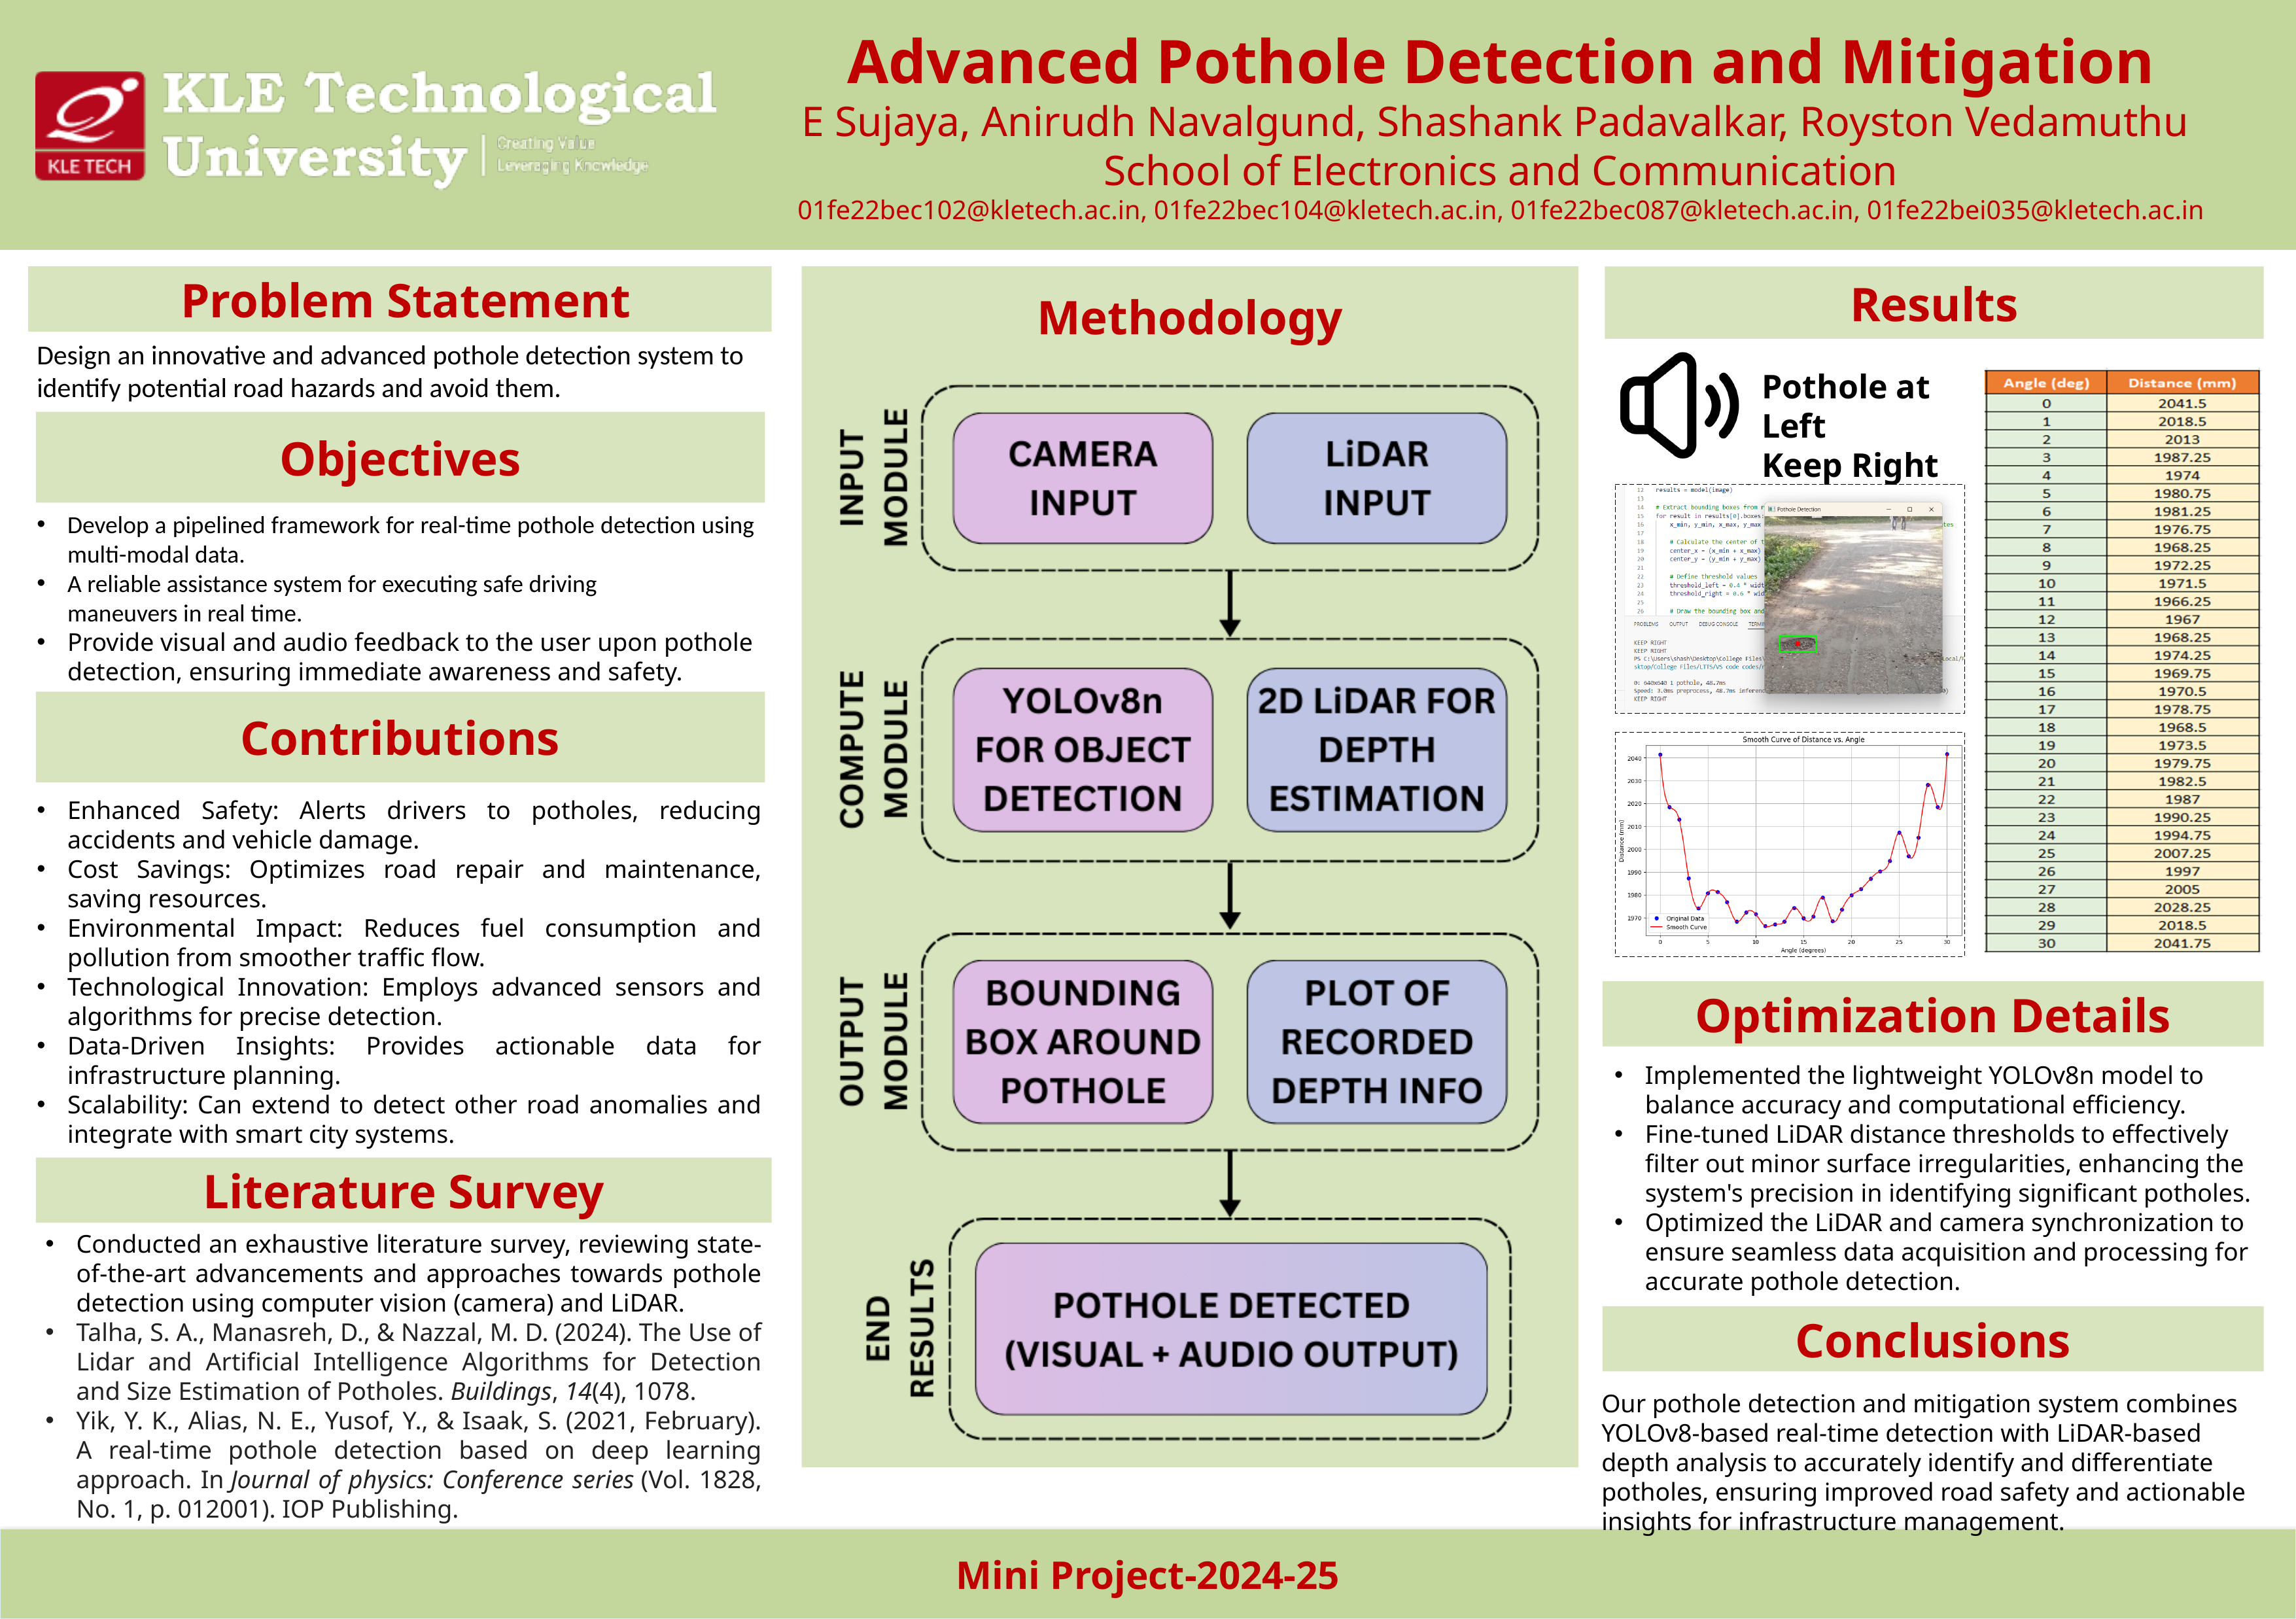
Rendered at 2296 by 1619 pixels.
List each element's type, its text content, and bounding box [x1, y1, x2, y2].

picture [1984, 368, 2263, 954]
picture [35, 71, 716, 192]
text_box Enhanced Safety: Alerts drivers to potholes, reducing accidents and vehicle damage. Cost Savings: Optimizes road repair and maintenance, saving resources. Environmental Impact: Reduces fuel consumption and pollution from smoother traffic flow. Technological Innovation: Employs advanced sensors and algorithms for precise detection. Data-Driven Insights: Provides actionable data for infrastructure planning. Scalability: Can extend to detect other road anomalies and integrate with smart city systems. [27, 790, 772, 1153]
picture [1615, 732, 1965, 957]
text_box Design an innovative and advanced pothole detection system to identify potential road hazards and avoid them. [27, 332, 771, 408]
text_box [0, 0, 2296, 251]
picture [824, 368, 1562, 1459]
text_box Literature Survey [35, 1157, 772, 1223]
text_box Results [1605, 266, 2264, 339]
text_box Contributions [35, 691, 765, 783]
picture [1607, 332, 1752, 479]
text_box Problem Statement [28, 266, 772, 332]
text_box Mini Project-2024-25 [0, 1529, 2296, 1619]
text_box Conclusions [1603, 1306, 2264, 1372]
text_box Methodology [801, 266, 1578, 1468]
text_box Conducted an exhaustive literature survey, reviewing state-of-the-art advancements and approaches towards pothole detection using computer vision (camera) and LiDAR. Talha, S. A., Manasreh, D., & Nazzal, M. D. (2024). The Use of Lidar and Artificial Intelligence Algorithms for Detection and Size Estimation of Potholes. Buildings, 14(4), 1078. Yik, Y. K., Alias, N. E., Yusof, Y., & Isaak, S. (2021, February). A real-time pothole detection based on deep learning approach. In Journal of physics: Conference series (Vol. 1828, No. 1, p. 012001). IOP Publishing. [35, 1223, 772, 1528]
text_box Objectives [35, 411, 765, 503]
picture [1615, 484, 1965, 714]
text_box Optimization Details [1603, 981, 2264, 1047]
text_box Pothole at Left Keep Right [1753, 361, 1983, 489]
text_box Advanced Pothole Detection and Mitigation E Sujaya, Anirudh Navalgund, Shashank Padavalkar, Royston Vedamuthu School of Electronics and Communication 01fe22bec102@kletech.ac.in, 01fe22bec104@kletech.ac.in, 01fe22bec087@kletech.ac.in, 01fe22bei035@kletech.ac.in [707, 18, 2296, 230]
text_box Develop a pipelined framework for real-time pothole detection using multi-modal data. A reliable assistance system for executing safe driving maneuvers in real time. Provide visual and audio feedback to the user upon pothole detection, ensuring immediate awareness and safety. [27, 504, 765, 691]
text_box Our pothole detection and mitigation system combines YOLOv8-based real-time detection with LiDAR-based depth analysis to accurately identify and differentiate potholes, ensuring improved road safety and actionable insights for infrastructure management. [1592, 1383, 2280, 1540]
text_box Implemented the lightweight YOLOv8n model to balance accuracy and computational efficiency. Fine-tuned LiDAR distance thresholds to effectively filter out minor surface irregularities, enhancing the system's precision in identifying significant potholes. Optimized the LiDAR and camera synchronization to ensure seamless data acquisition and processing for accurate pothole detection. [1605, 1054, 2266, 1300]
